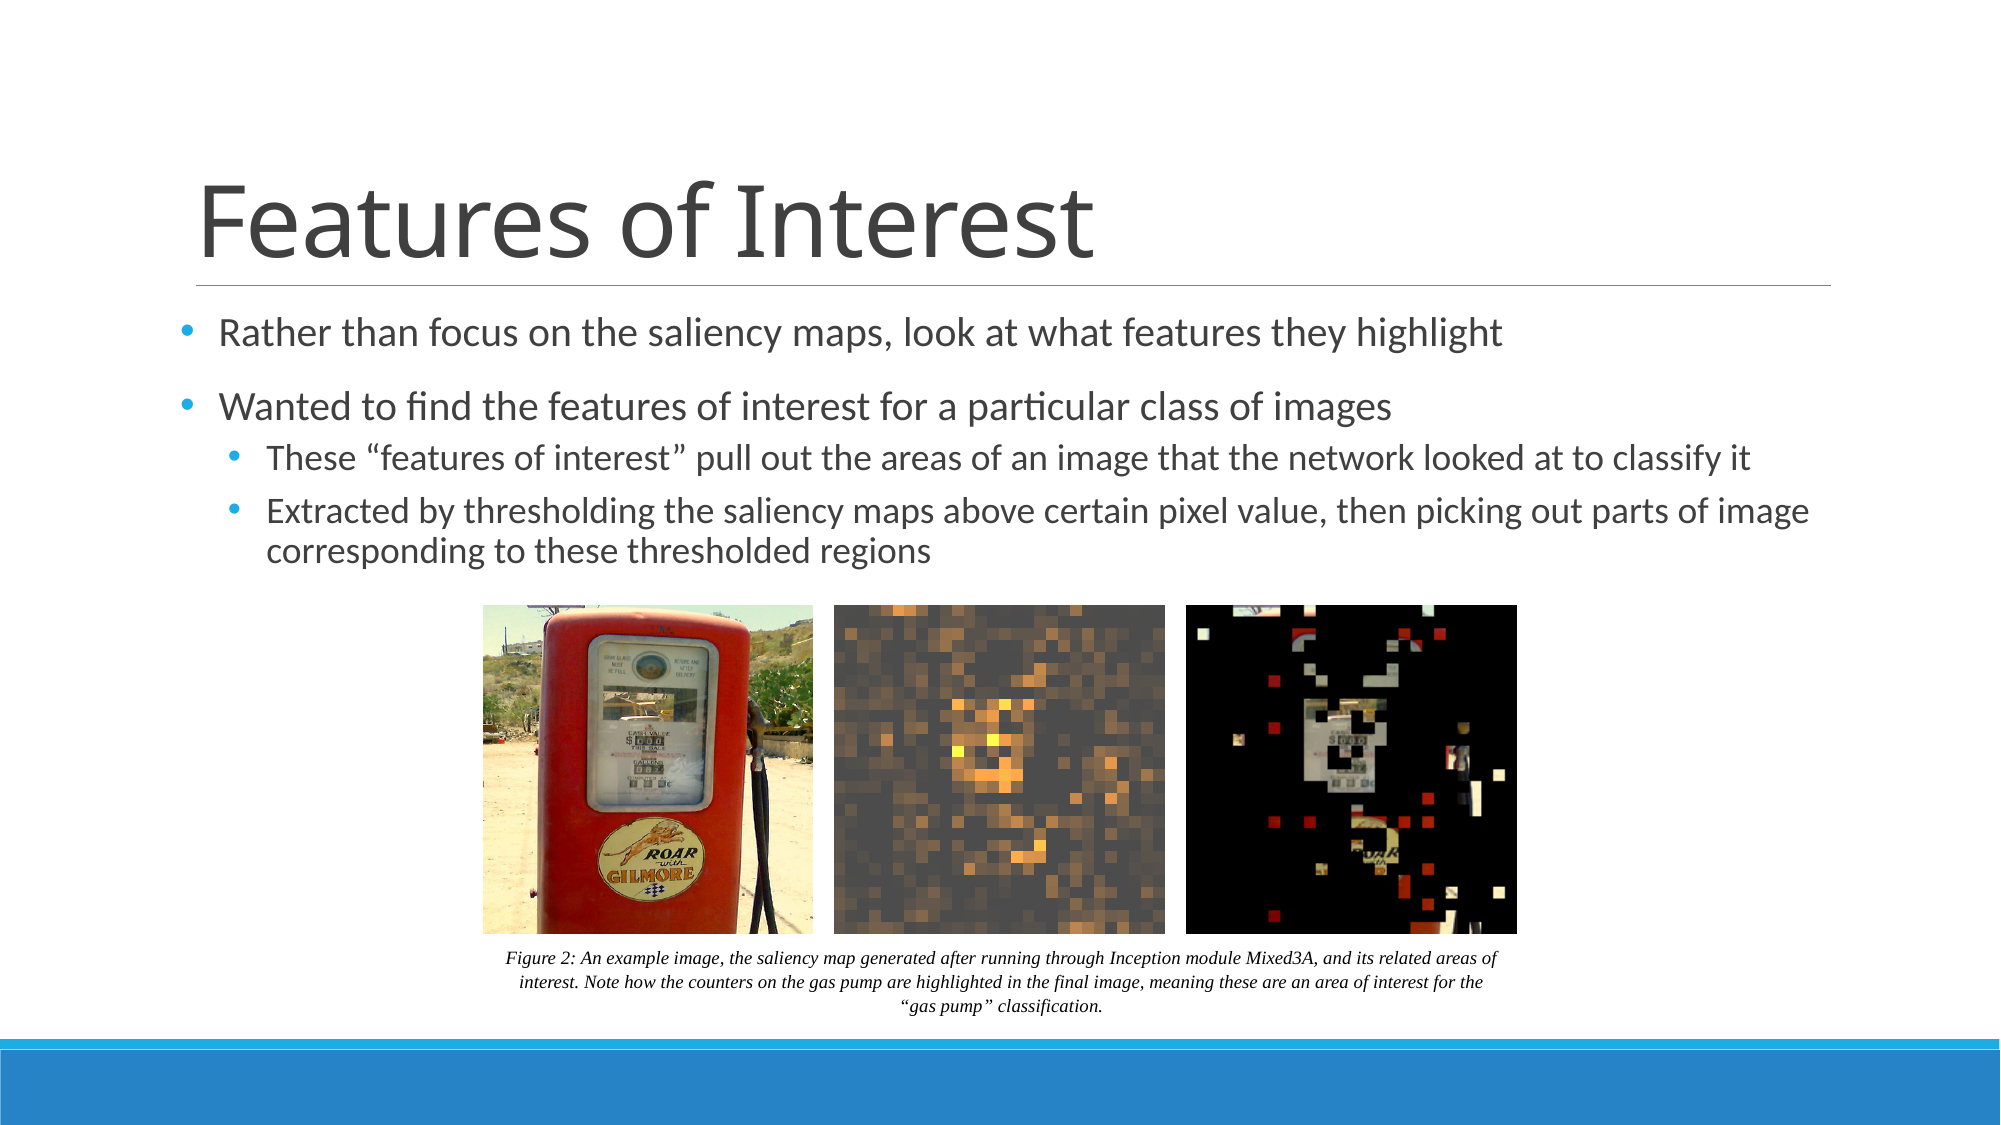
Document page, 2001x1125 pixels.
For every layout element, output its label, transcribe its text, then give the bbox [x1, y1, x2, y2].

title Features of Interest [180, 47, 1830, 285]
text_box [483, 604, 1517, 1025]
list Rather than focus on the saliency maps, look at what features they highlight Wanted to find the features of interest for a particular class of images These “features of interest” pull out the areas of an image that the network looked at to classify it Extracted by thresholding the saliency maps above certain pixel value, then picking out parts of image corresponding to these thresholded regions [180, 302, 1830, 963]
